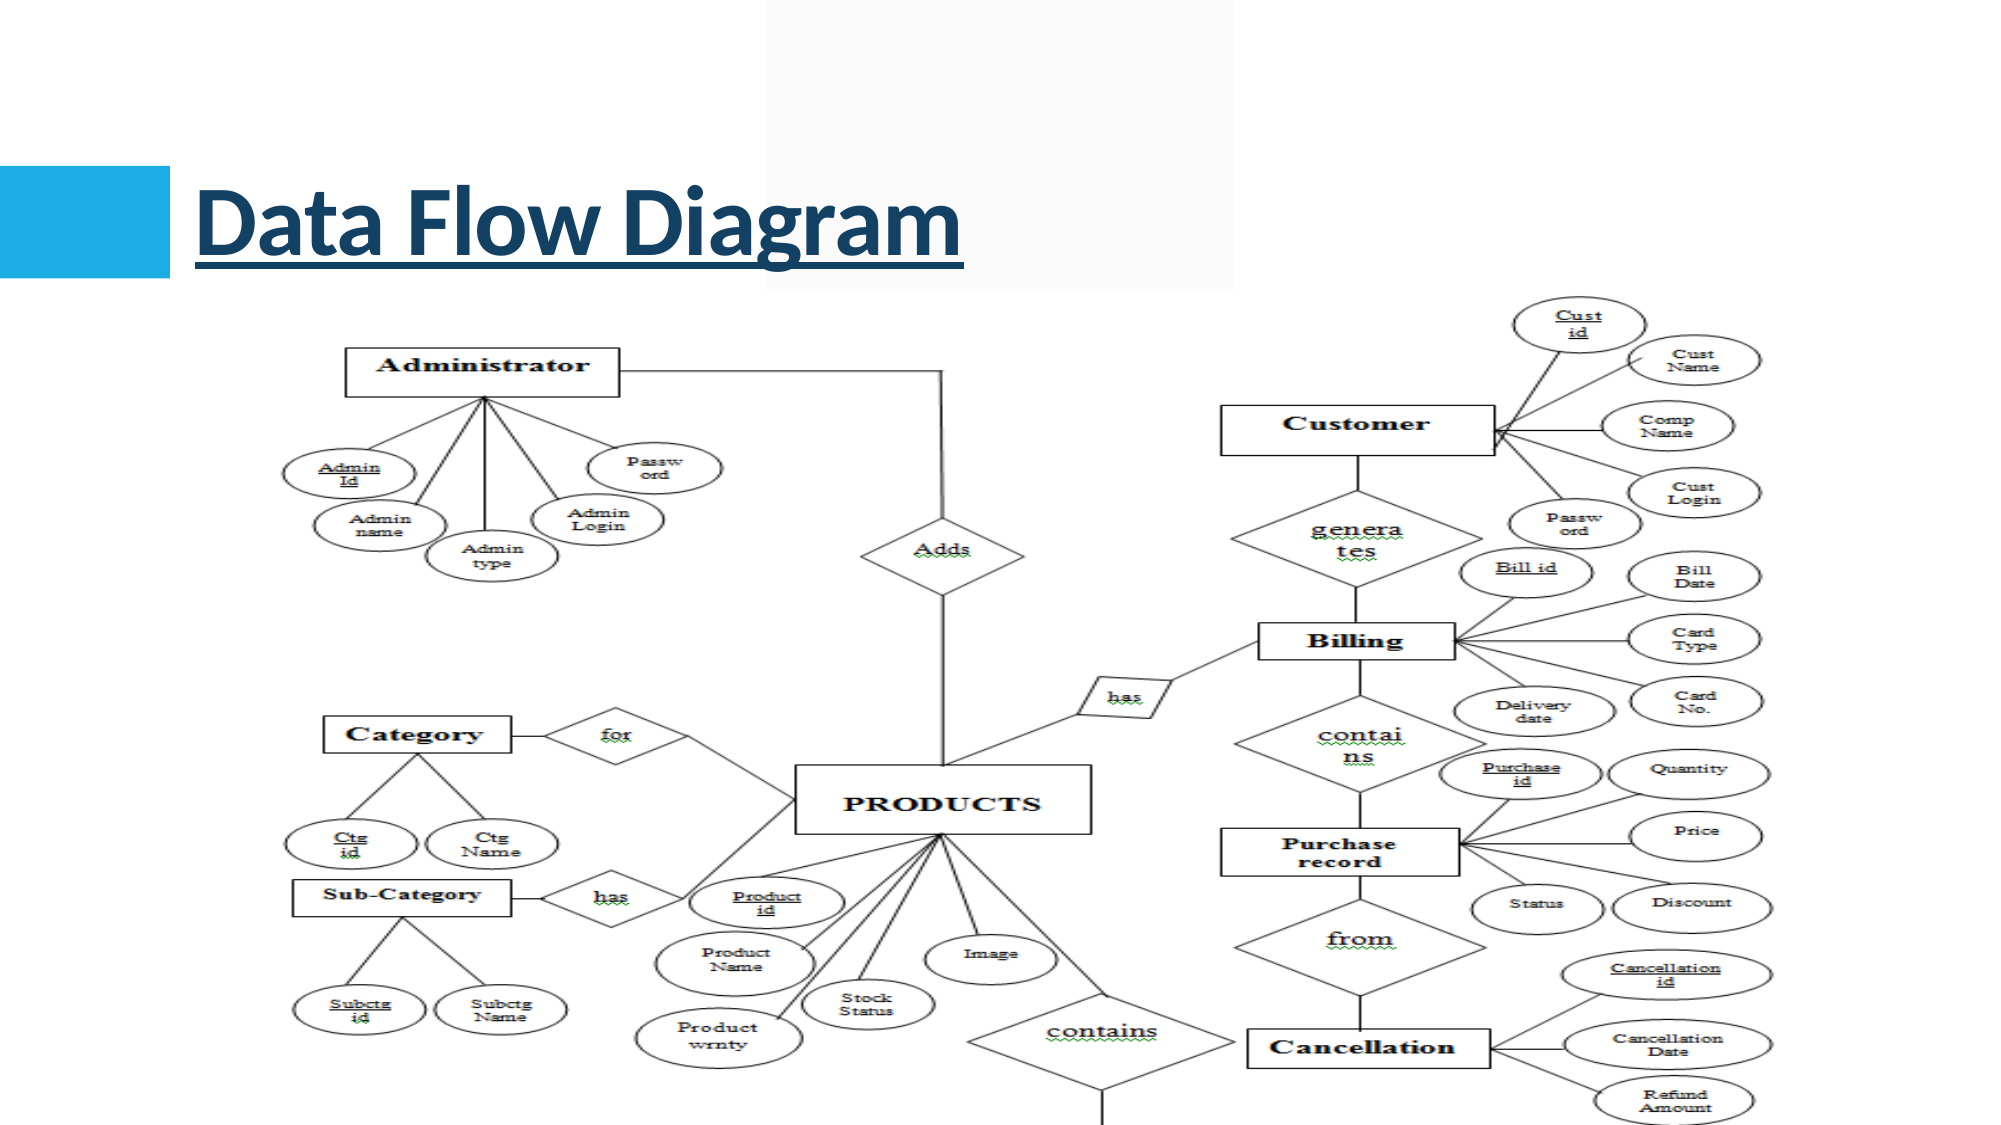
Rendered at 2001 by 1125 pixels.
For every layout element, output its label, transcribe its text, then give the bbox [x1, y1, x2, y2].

title Data Flow Diagram [180, 47, 1830, 285]
picture [179, 289, 1858, 1125]
